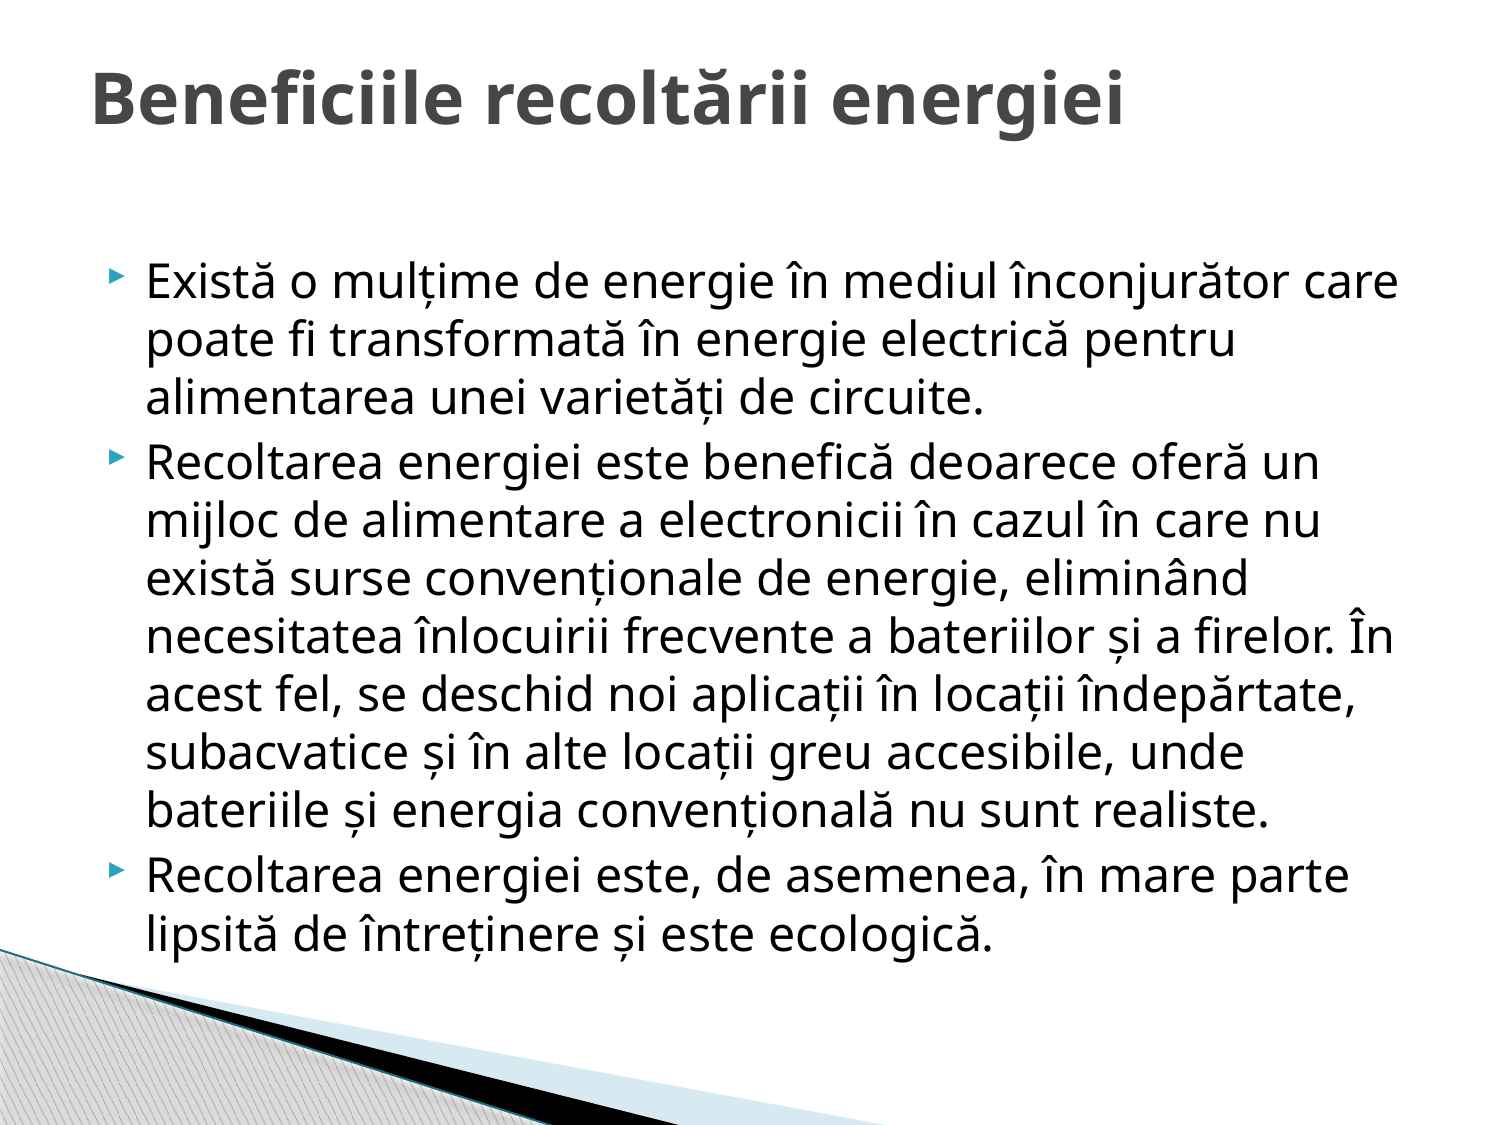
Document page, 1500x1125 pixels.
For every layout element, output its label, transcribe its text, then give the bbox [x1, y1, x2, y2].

title Beneficiile recoltării energiei [75, 45, 1425, 233]
list Există o mulțime de energie în mediul înconjurător care poate fi transformată în energie electrică pentru alimentarea unei varietăți de circuite. Recoltarea energiei este benefică deoarece oferă un mijloc de alimentare a electronicii în cazul în care nu există surse convenționale de energie, eliminând necesitatea înlocuirii frecvente a bateriilor și a firelor. În acest fel, se deschid noi aplicații în locații îndepărtate, subacvatice și în alte locații greu accesibile, unde bateriile și energia convențională nu sunt realiste. Recoltarea energiei este, de asemenea, în mare parte lipsită de întreținere și este ecologică. [75, 243, 1425, 986]
